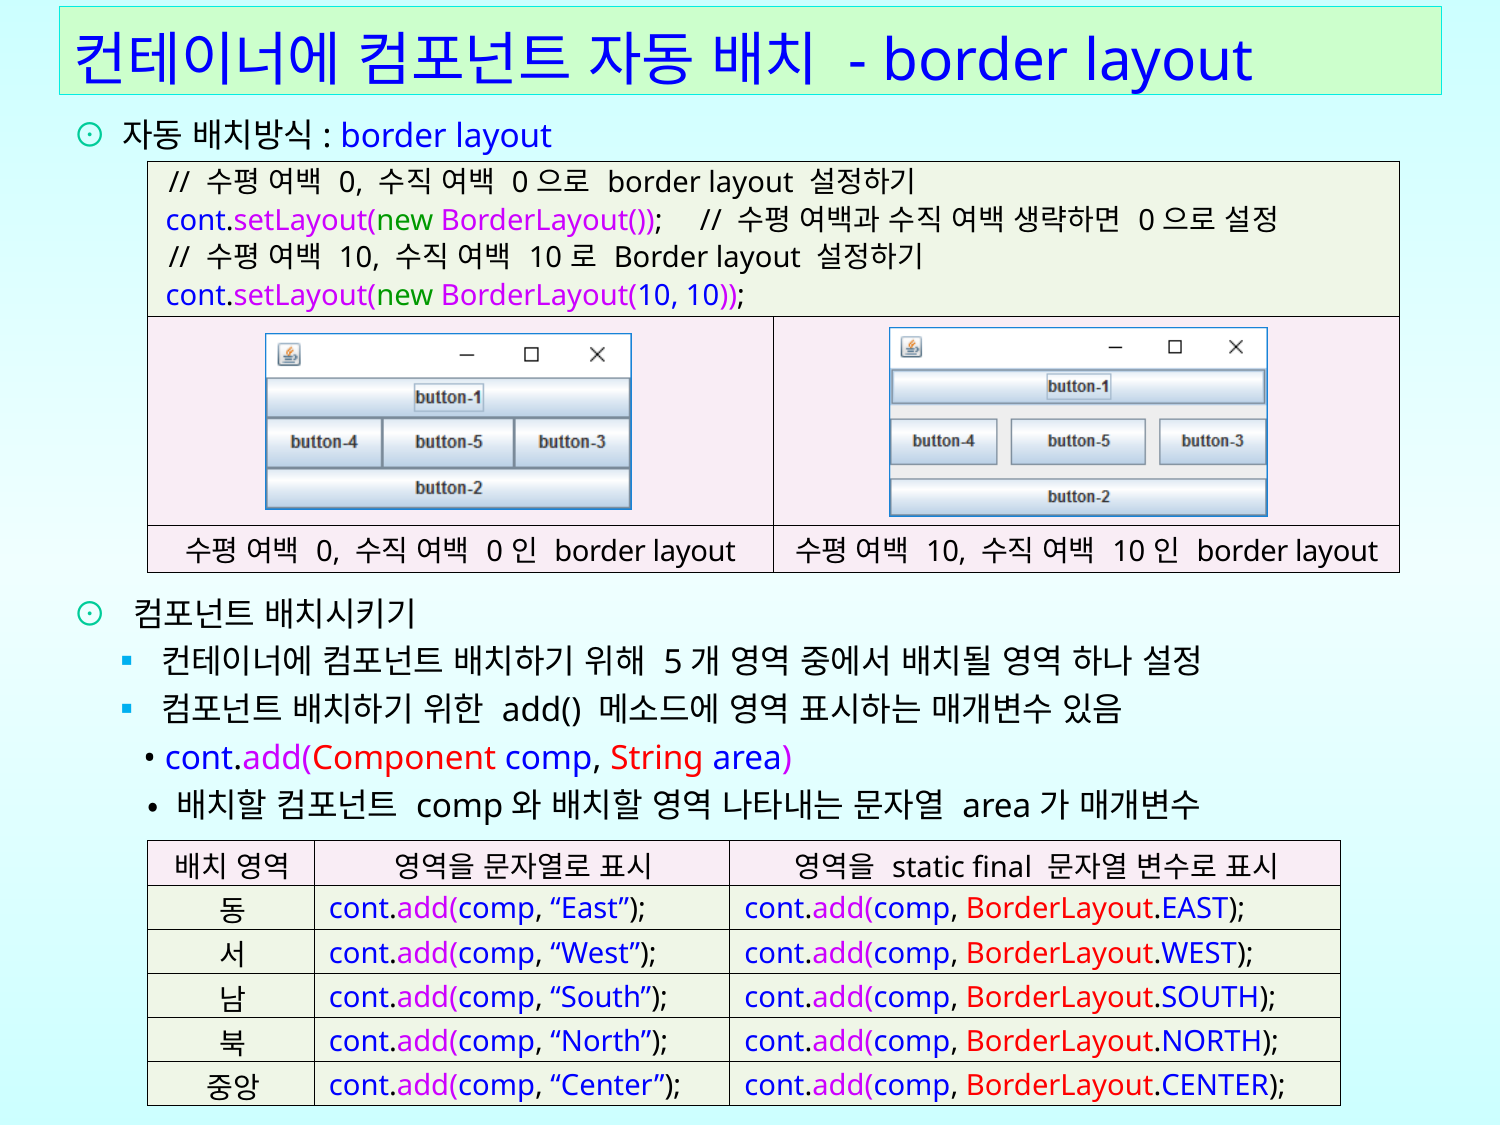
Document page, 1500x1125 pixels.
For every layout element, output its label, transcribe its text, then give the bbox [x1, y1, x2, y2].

table_cell cont.add(comp, “Center”); [315, 1062, 729, 1105]
table_header 배치 영역 [148, 841, 314, 885]
table_cell cont.add(comp, BorderLayout.EAST); [730, 886, 1340, 929]
table_header 영역을 static final 문자열 변수로 표시 [730, 841, 1340, 885]
text_box ⊙ 자동 배치방식: border layout ⊙ 컴포넌트 배치시키기 ▪ 컨테이너에 컴포넌트 배치하기 위해 5개 영역 중에서 배치될 영역 하나 설정 ▪ 컴포넌트 배치하기 위한 add() 메소드에 영역 표시하는 매개변수 있음 • cont.add(Component comp, String area) • 배치할 컴포넌트 comp와 배치할 영역 나타내는 문자열 area가 매개변수 [58, 98, 1441, 832]
table_cell cont.add(comp, BorderLayout.CENTER); [730, 1062, 1340, 1105]
text_box [0, 0, 1500, 75]
table_cell 수평 여백 0, 수직 여백 0인 border layout [148, 526, 773, 572]
table_cell [774, 317, 1399, 525]
table_cell [148, 317, 773, 525]
picture [265, 333, 633, 511]
table_cell 남 [148, 974, 314, 1017]
table_cell 수평 여백 10, 수직 여백 10인 border layout [774, 526, 1399, 572]
table_cell 동 [148, 886, 314, 929]
table_header 영역을 문자열로 표시 [315, 841, 729, 885]
table_cell 북 [148, 1018, 314, 1061]
table_cell cont.add(comp, BorderLayout.SOUTH); [730, 974, 1340, 1017]
table_cell cont.add(comp, BorderLayout.WEST); [730, 930, 1340, 973]
table_header // 수평 여백 0, 수직 여백 0으로 border layout 설정하기 cont.setLayout(new BorderLayout()); // 수평 여백과 수직 여백 생략하면 0으로 설정 // 수평 여백 10, 수직 여백 10로 Border layout 설정하기 cont.setLayout(new BorderLayout(10, 10)); [148, 162, 1399, 316]
table_cell cont.add(comp, “South”); [315, 974, 729, 1017]
table_cell cont.add(comp, BorderLayout.NORTH); [730, 1018, 1340, 1061]
table_cell cont.add(comp, “West”); [315, 930, 729, 973]
table_cell 서 [148, 930, 314, 973]
table_cell cont.add(comp, “North”); [315, 1018, 729, 1061]
picture [889, 327, 1268, 517]
table_cell cont.add(comp, “East”); [315, 886, 729, 929]
title 컨테이너에 컴포넌트 자동 배치 - border layout [58, 75, 1442, 95]
table_cell 중앙 [148, 1062, 314, 1105]
